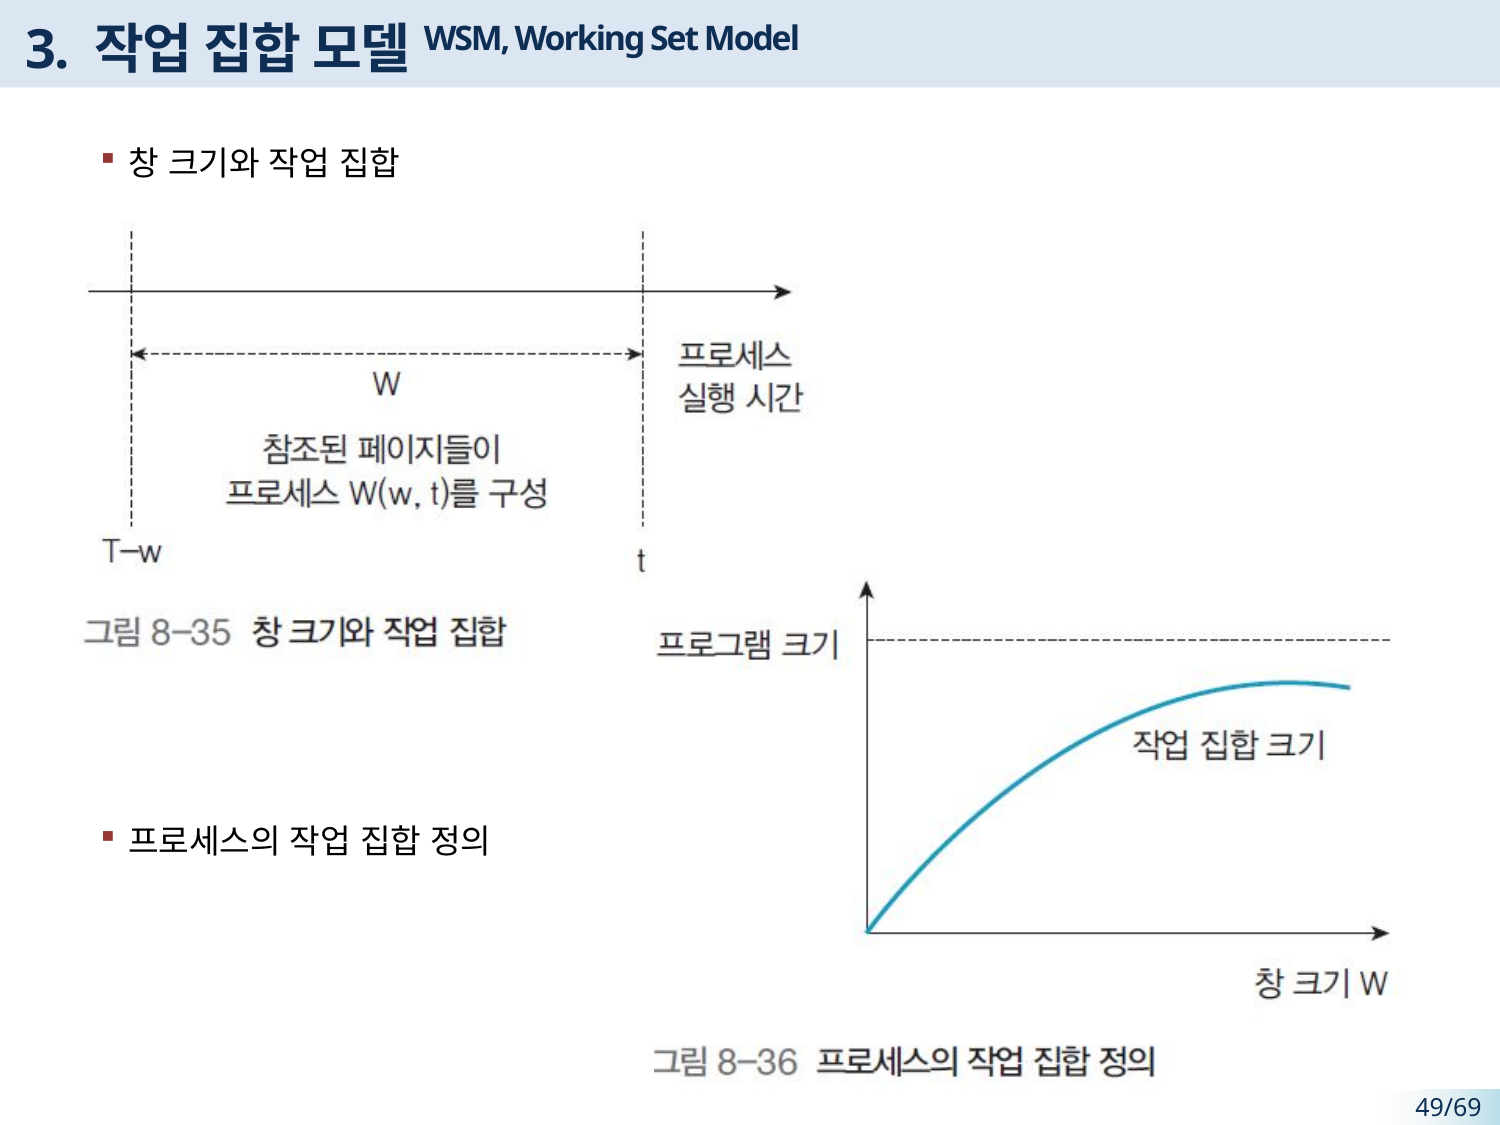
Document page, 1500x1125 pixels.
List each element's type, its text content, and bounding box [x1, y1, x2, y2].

picture [48, 207, 1420, 1091]
list 창 크기와 작업 집합 프로세스의 작업 집합 정의 [10, 126, 1481, 1057]
title 3. 작업 집합 모델WSM, Working Set Model [10, 5, 1500, 84]
